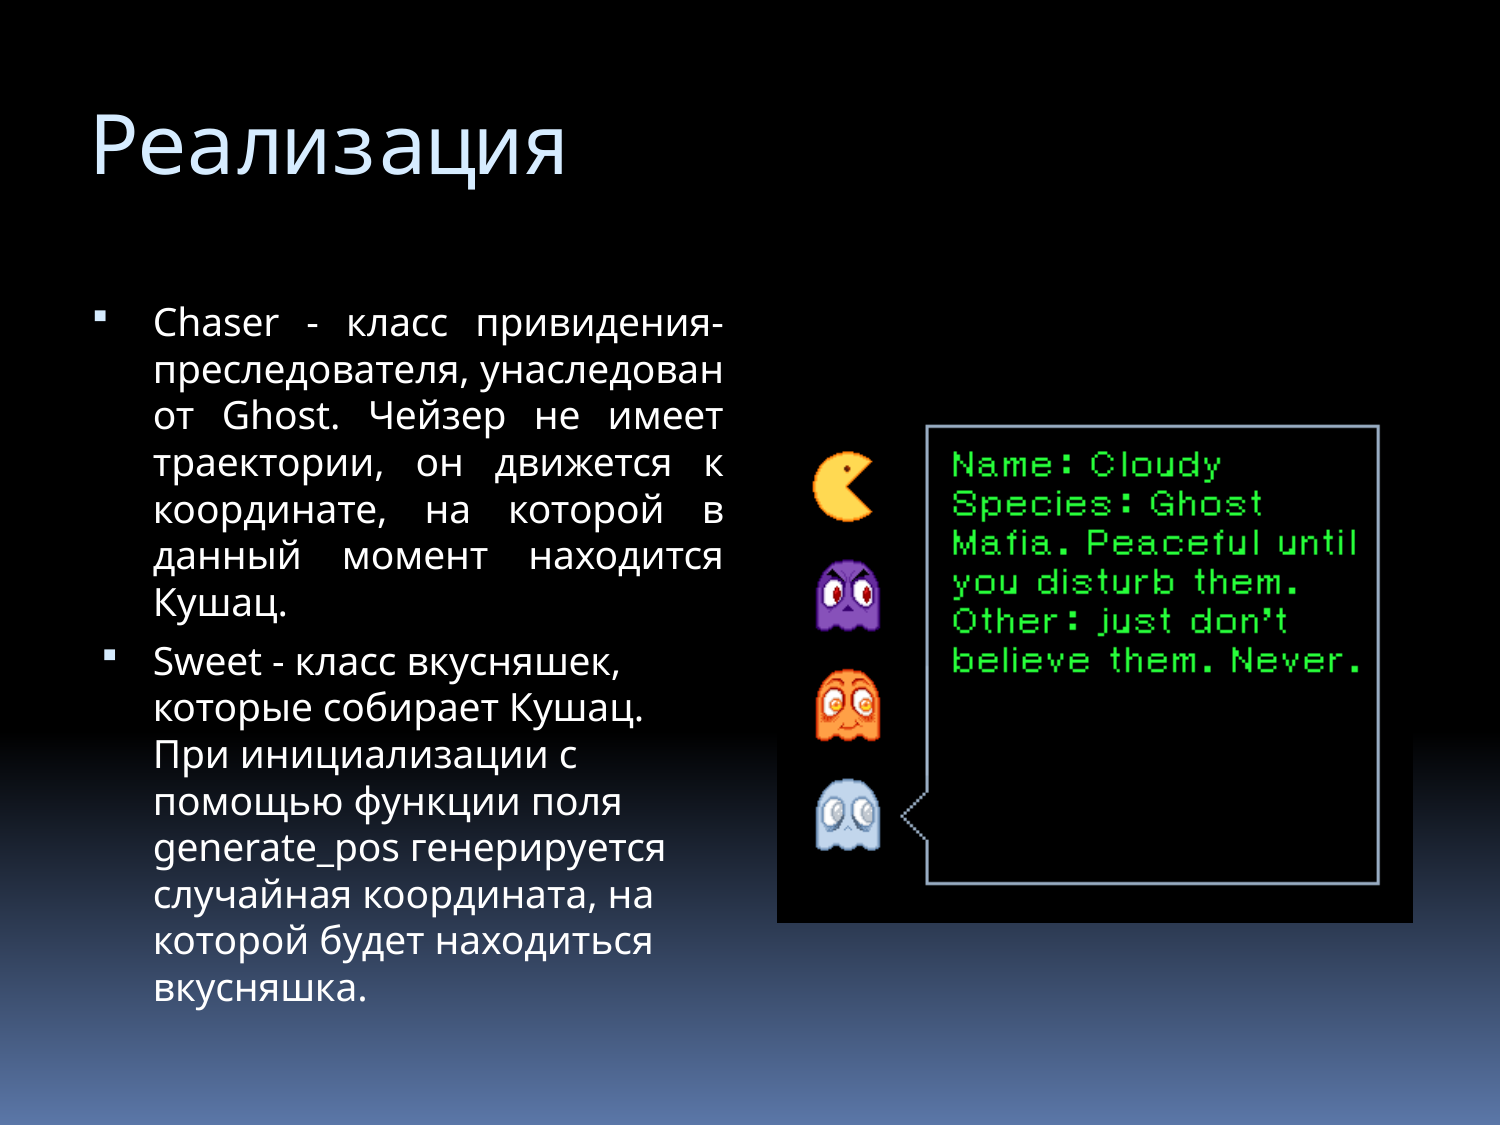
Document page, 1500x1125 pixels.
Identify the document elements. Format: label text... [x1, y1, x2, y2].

title Реализация [75, 83, 1425, 234]
list Chaser - класс привидения-преследователя, унаследован от Ghost. Чейзер не имеет траектории, он движется к координате, на которой в данный момент находится Кушац. Sweet - класс вкусняшек, которые собирает Кушац. При инициализации с помощью функции поля generate_pos генерируется случайная координата, на которой будет находиться вкусняшка. [76, 290, 739, 1033]
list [777, 400, 1413, 923]
